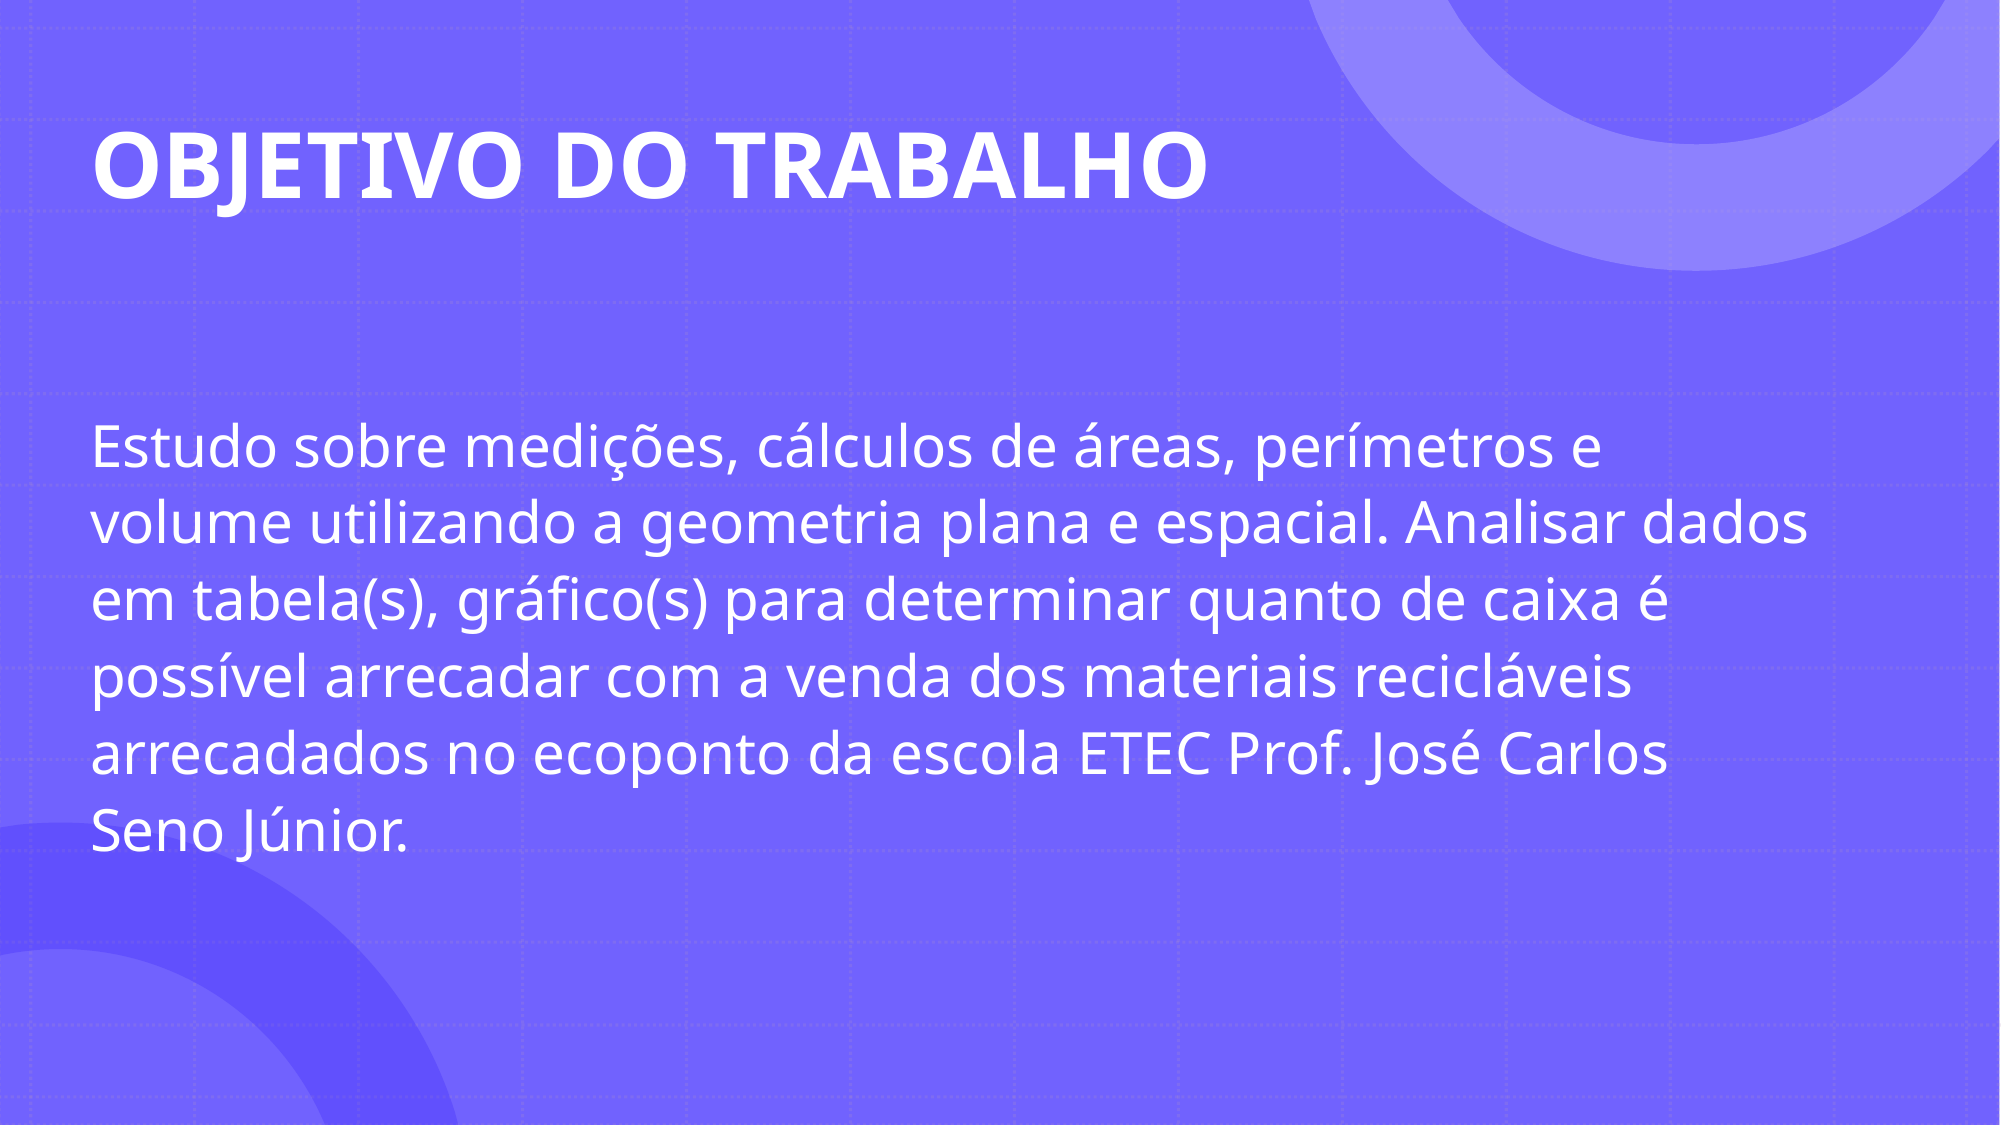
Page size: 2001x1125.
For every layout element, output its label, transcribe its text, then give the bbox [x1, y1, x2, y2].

list Estudo sobre medições, cálculos de áreas, perímetros e volume utilizando a geometria plana e espacial. Analisar dados em tabela(s), gráfico(s) para determinar quanto de caixa é possível arrecadar com a venda dos materiais recicláveis arrecadados no ecoponto da escola ETEC Prof. José Carlos Seno Júnior. [75, 394, 1834, 1109]
title OBJETIVO DO TRABALHO [75, 59, 1834, 278]
